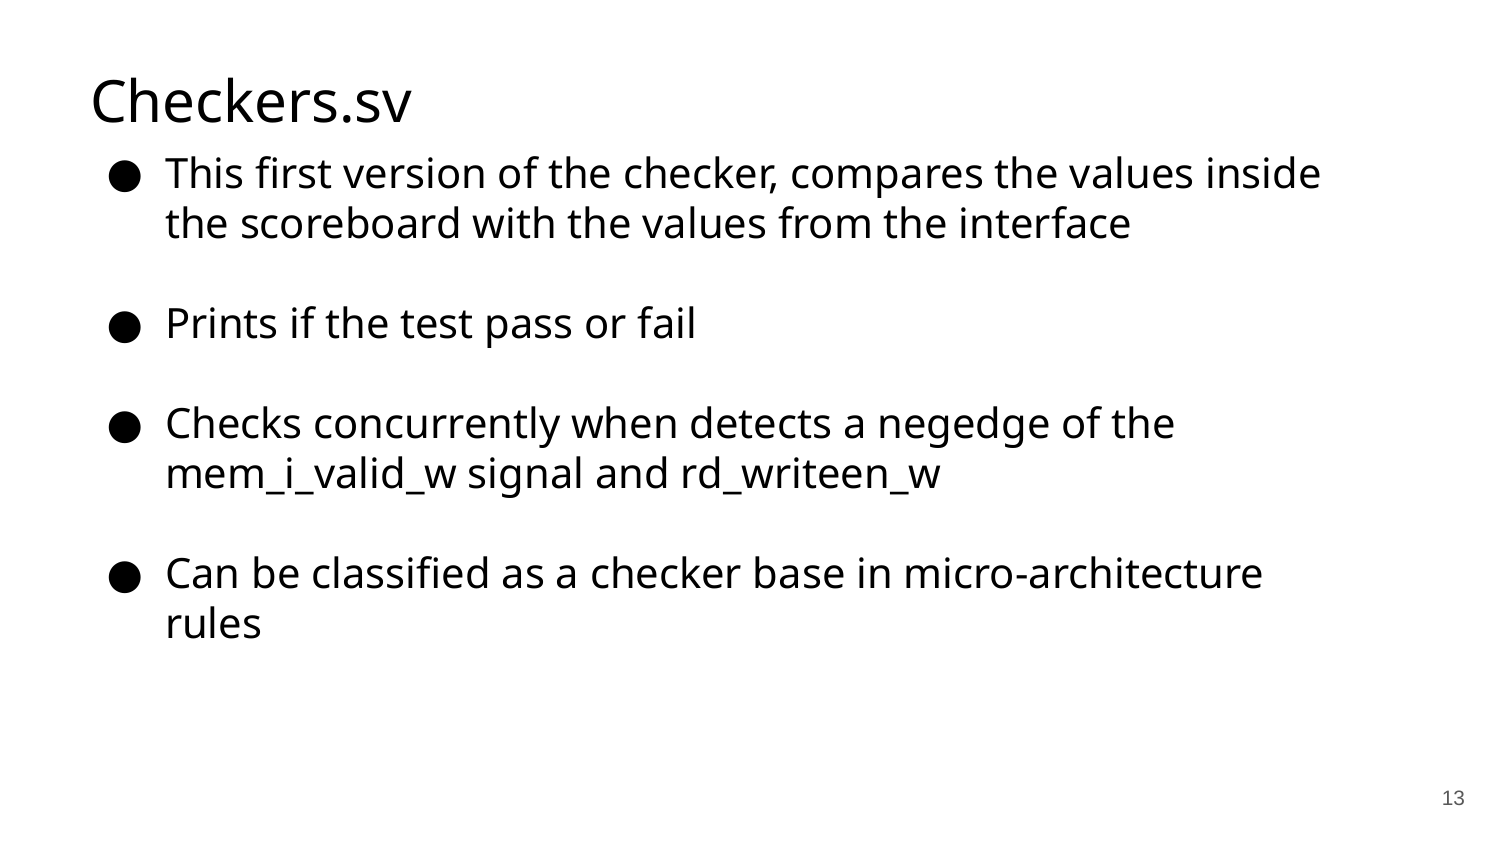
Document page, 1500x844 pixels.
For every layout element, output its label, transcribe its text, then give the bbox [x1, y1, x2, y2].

text_box Checkers.sv [75, 67, 782, 128]
slide_number ‹#› [1389, 764, 1480, 830]
text_box This first version of the checker, compares the values inside the scoreboard with the values from the interface Prints if the test pass or fail Checks concurrently when detects a negedge of the mem_i_valid_w signal and rd_writeen_w Can be classified as a checker base in micro-architecture rules [75, 128, 1381, 716]
